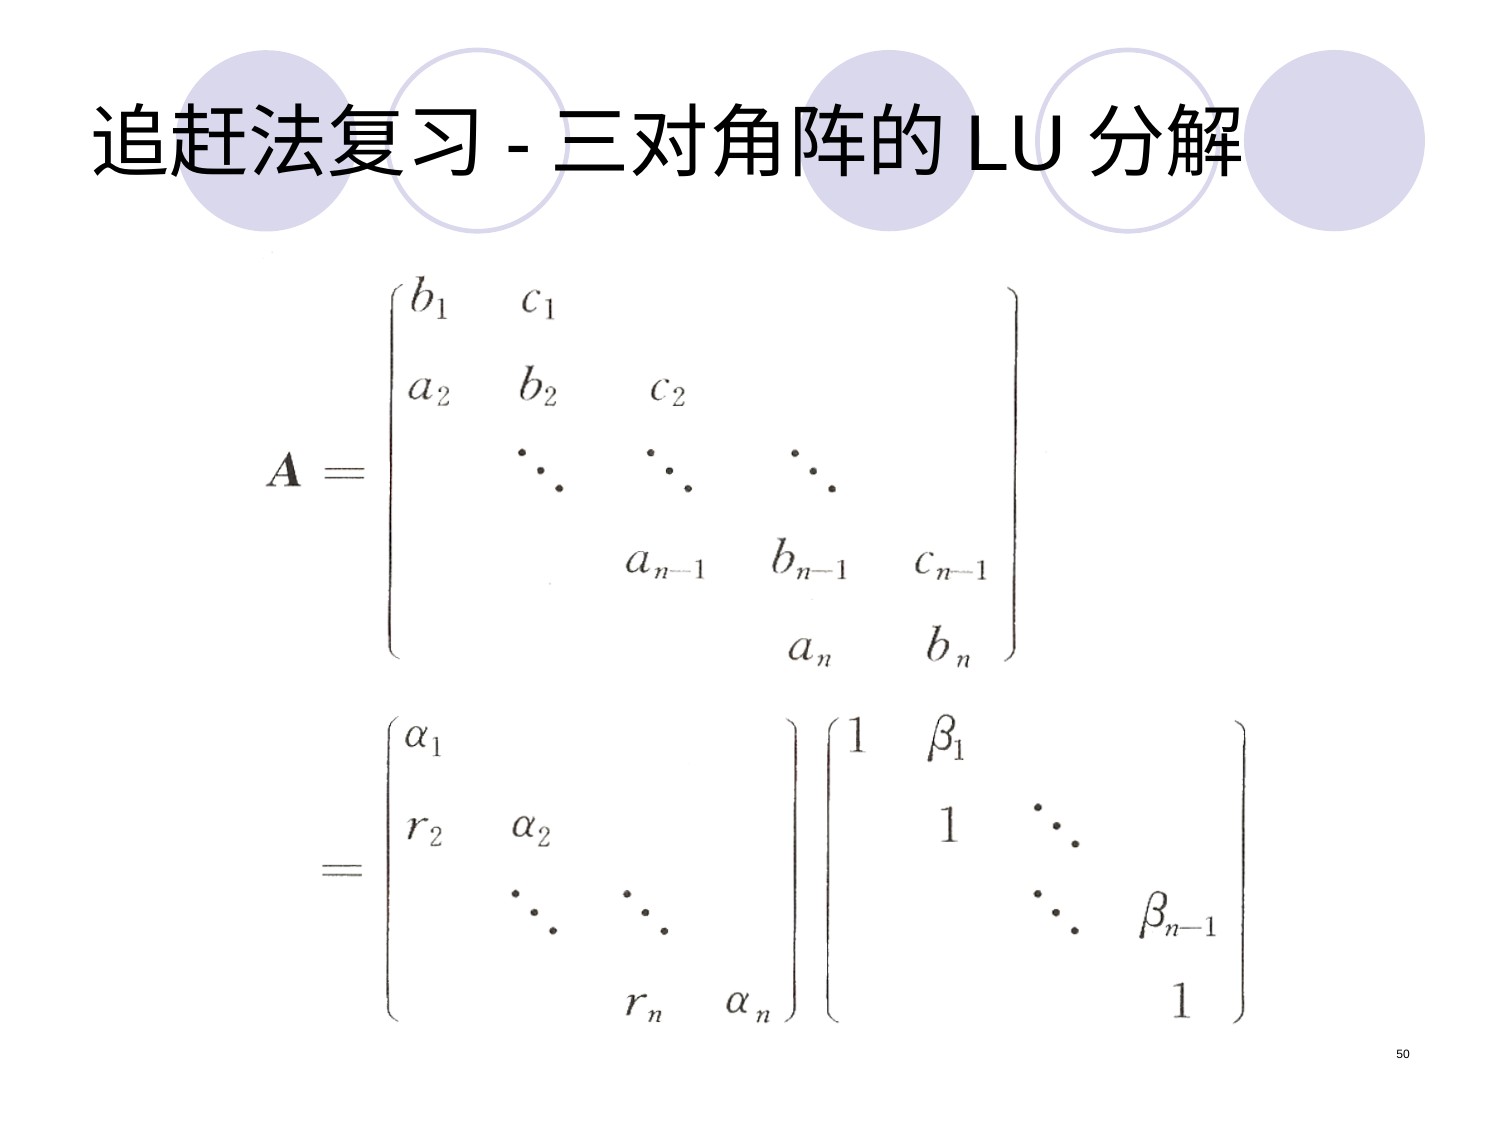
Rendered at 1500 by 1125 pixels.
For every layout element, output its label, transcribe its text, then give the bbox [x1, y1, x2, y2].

title 追赶法复习-三对角阵的LU分解 [75, 45, 1425, 233]
slide_number 50 [1074, 1024, 1426, 1101]
picture [224, 250, 1263, 1051]
